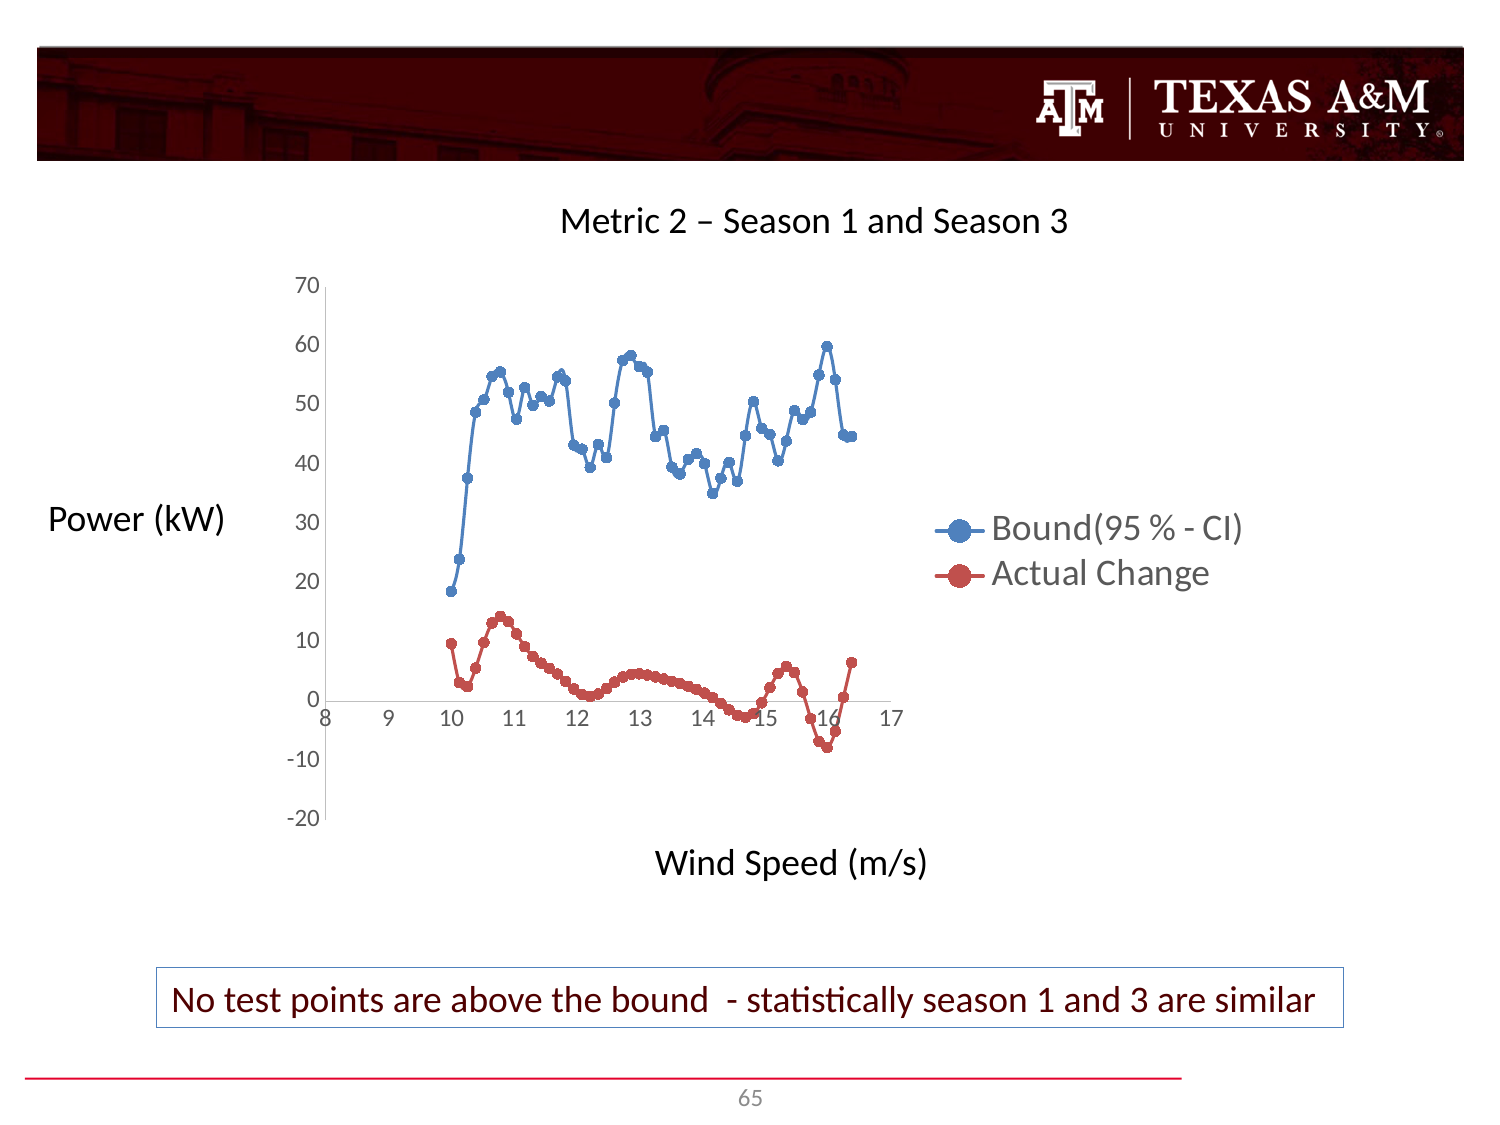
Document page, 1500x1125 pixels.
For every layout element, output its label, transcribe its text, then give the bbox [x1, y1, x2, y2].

text_box Wind Speed (m/s) [640, 854, 1089, 890]
slide_number 65 [428, 1066, 779, 1125]
text_box Metric 2 – Season 1 and Season 3 [544, 188, 1112, 248]
text_box No test points are above the bound - statistically season 1 and 3 are similar [156, 967, 1344, 1028]
picture [37, 45, 1464, 161]
chart [266, 262, 1269, 845]
text_box Power (kW) [33, 486, 261, 547]
